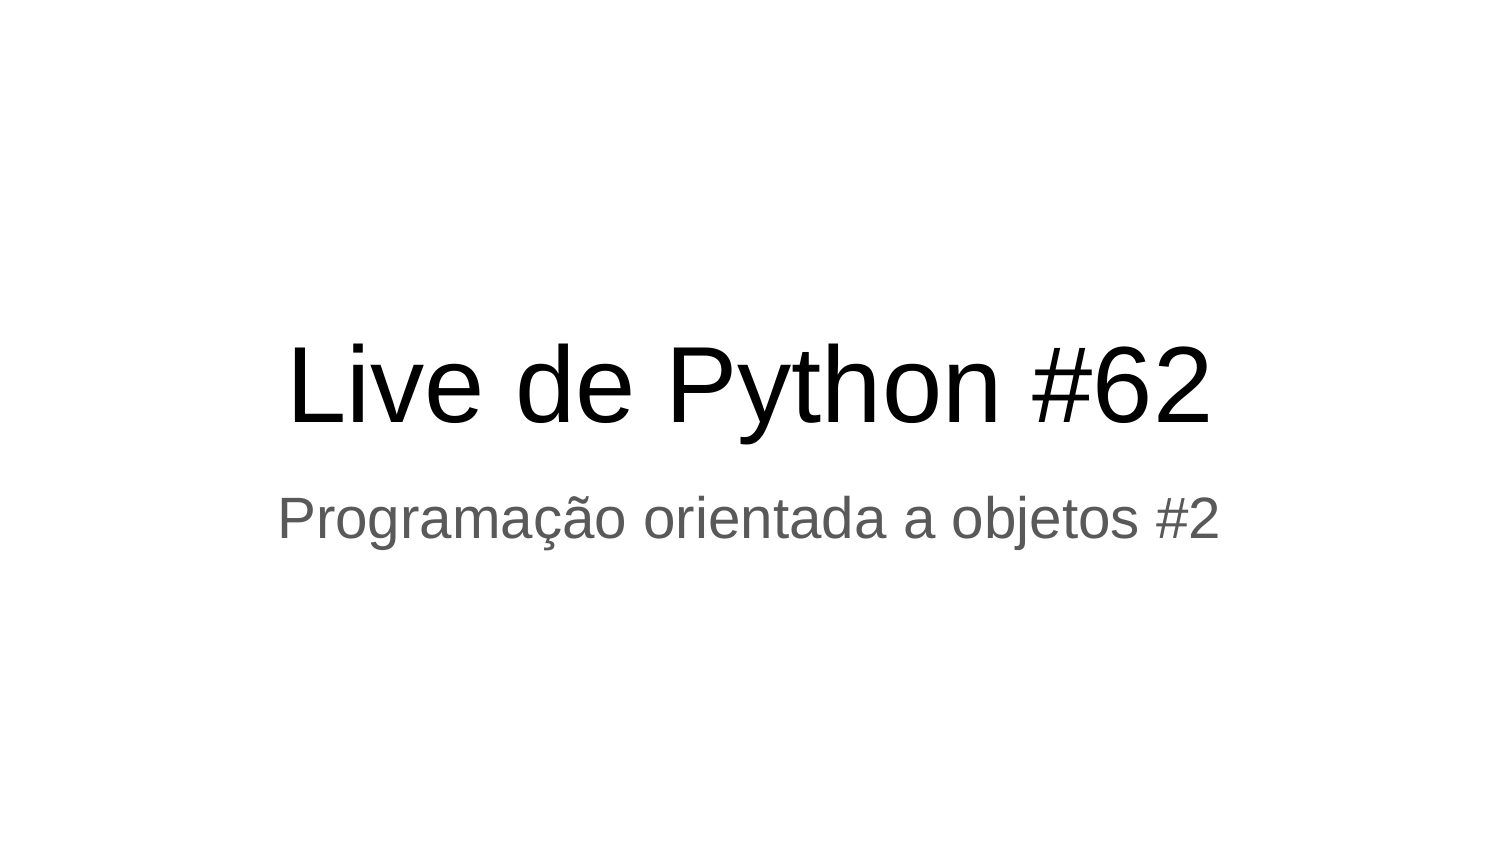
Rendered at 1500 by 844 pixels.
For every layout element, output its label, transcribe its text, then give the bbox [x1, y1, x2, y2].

subtitle Programação orientada a objetos #2 [51, 464, 1449, 595]
title Live de Python #62 [51, 122, 1449, 459]
